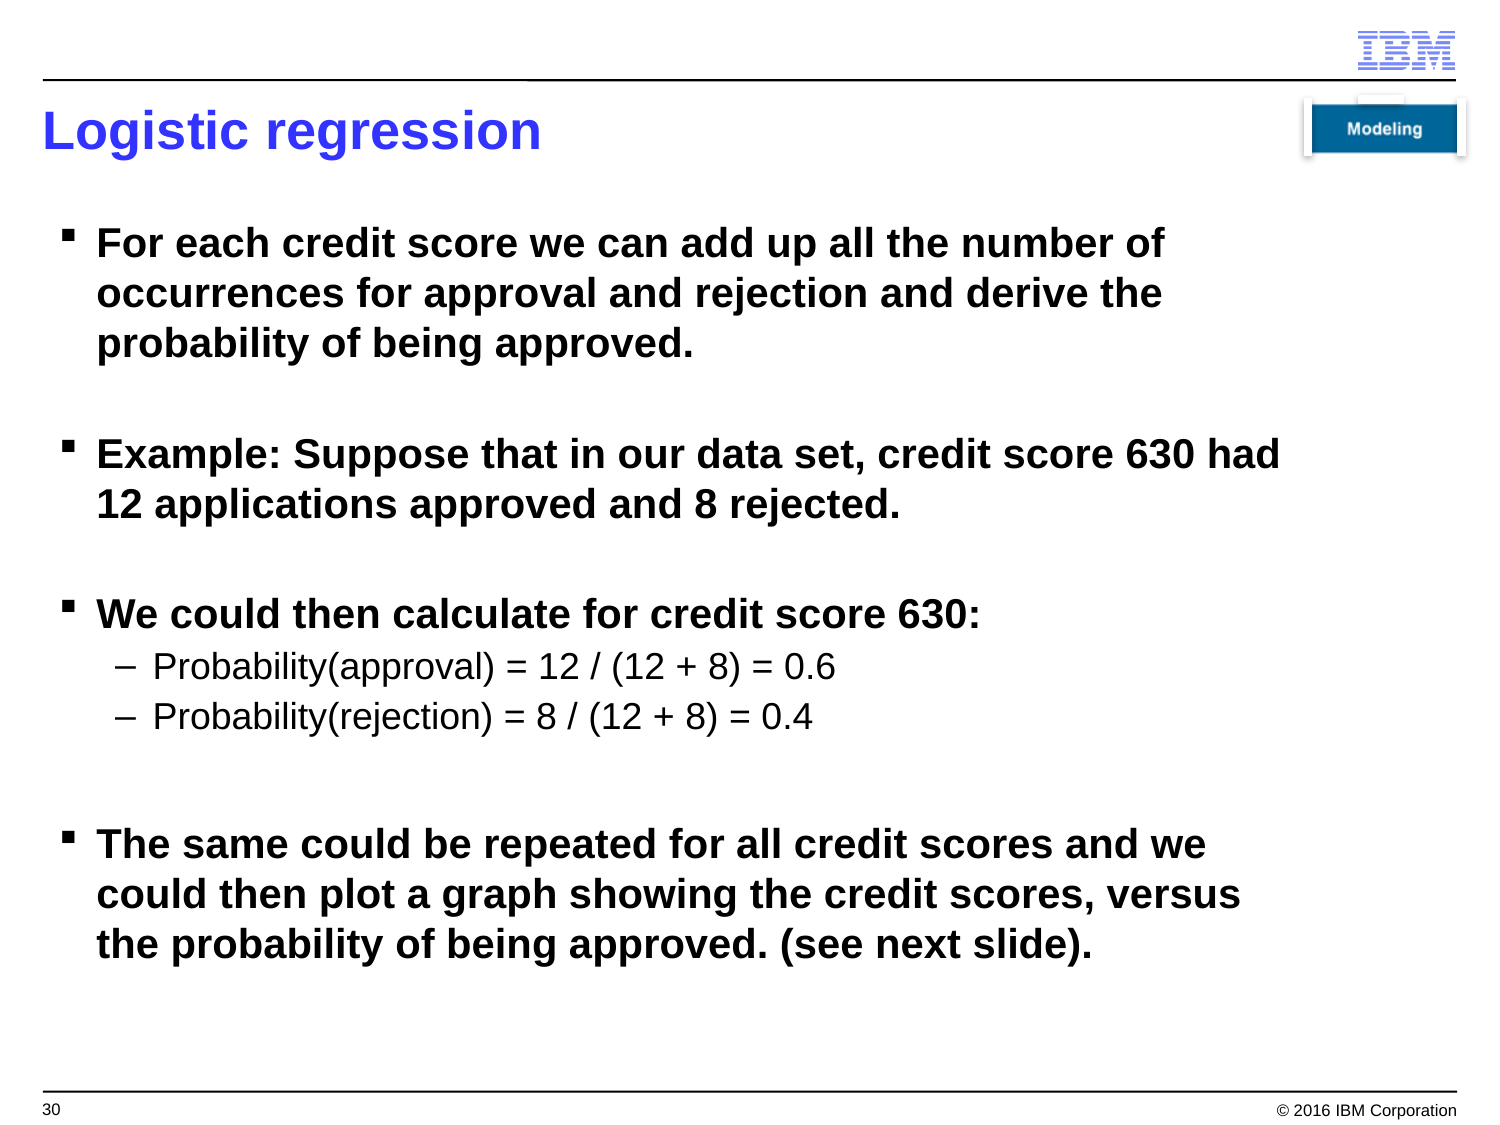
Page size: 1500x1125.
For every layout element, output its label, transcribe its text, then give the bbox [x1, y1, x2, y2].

picture [1358, 31, 1455, 70]
list For each credit score we can add up all the number of occurrences for approval and rejection and derive the probability of being approved. Example: Suppose that in our data set, credit score 630 had 12 applications approved and 8 rejected. We could then calculate for credit score 630: Probability(approval) = 12 / (12 + 8) = 0.6 Probability(rejection) = 8 / (12 + 8) = 0.4 The same could be repeated for all credit scores and we could then plot a graph showing the credit scores, versus the probability of being approved. (see next slide). [43, 208, 1305, 1045]
title Logistic regression [27, 88, 1472, 187]
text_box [1304, 95, 1466, 157]
